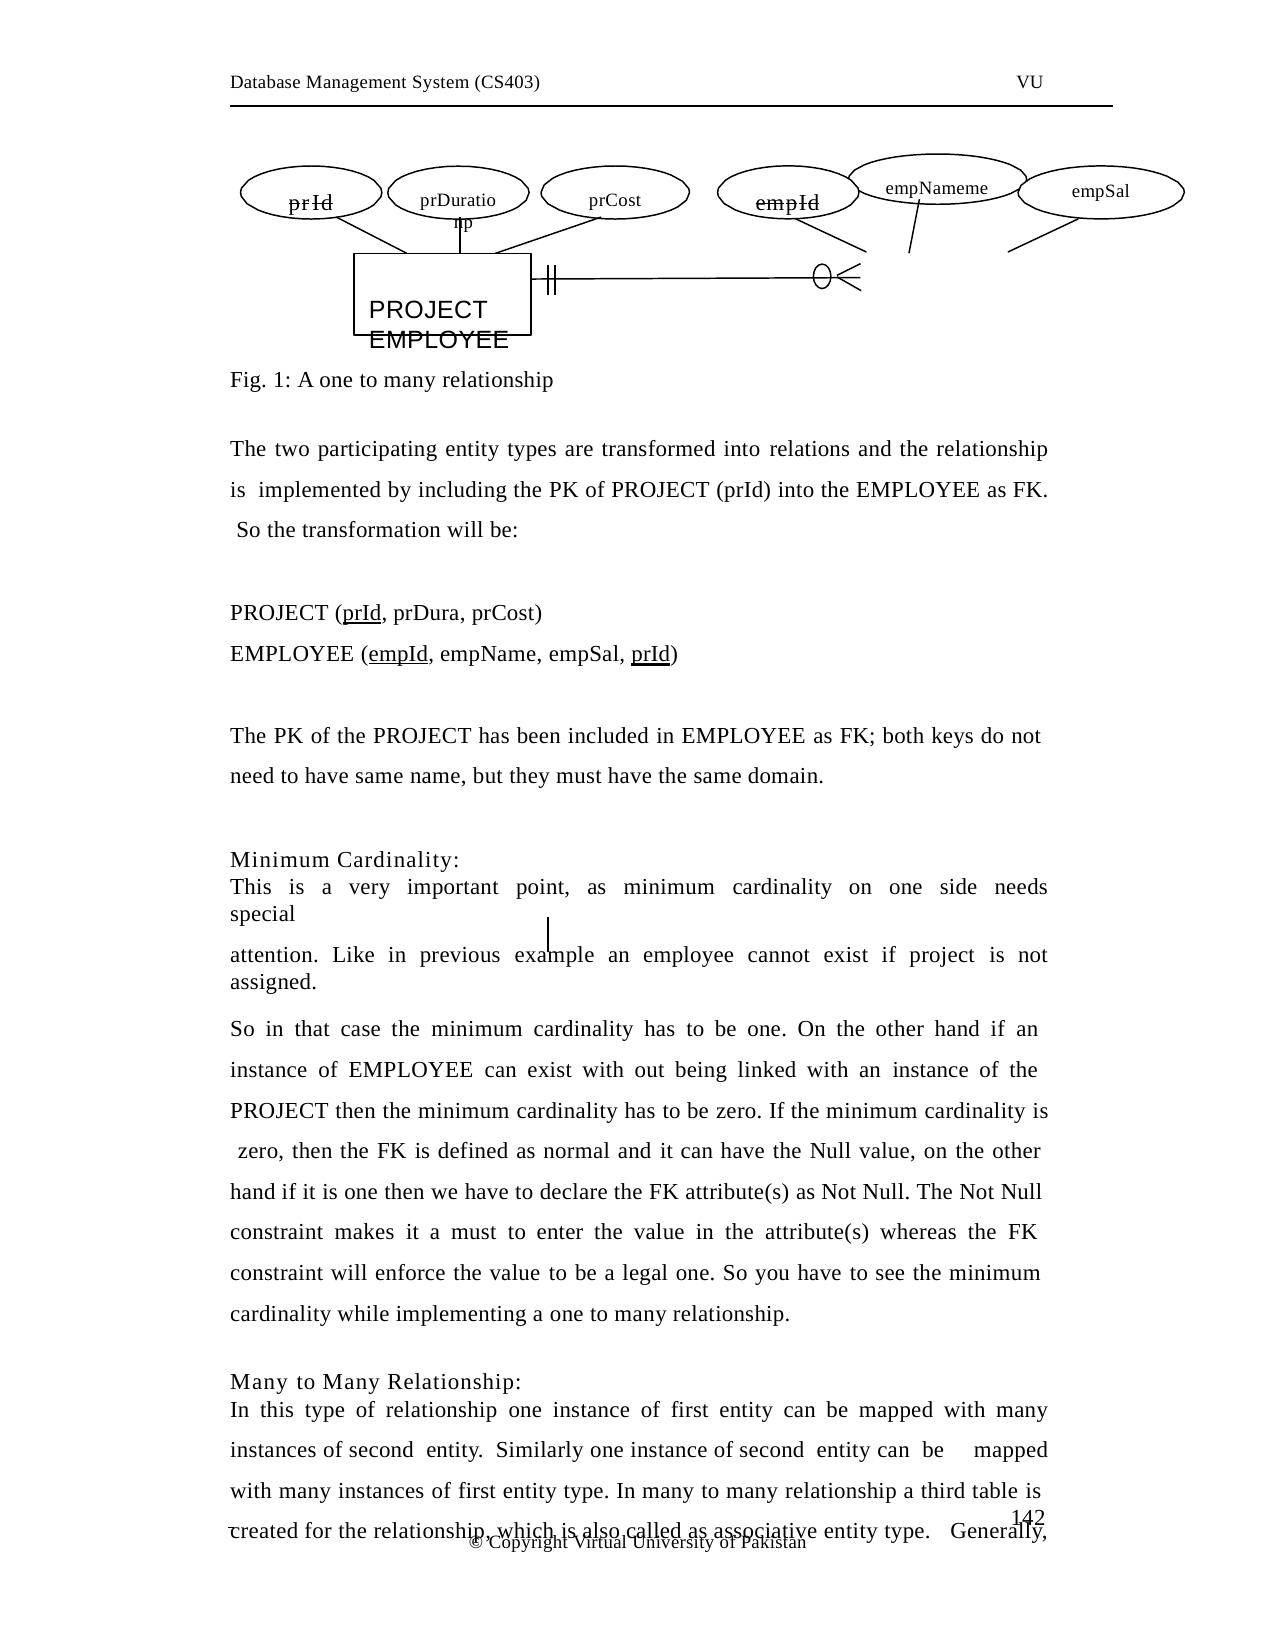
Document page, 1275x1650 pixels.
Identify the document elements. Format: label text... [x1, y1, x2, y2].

text_box [1018, 165, 1185, 219]
slide_number 142 © Copyright Virtual University of Pakistan [225, 1505, 1050, 1650]
text_box VU [1014, 69, 1047, 93]
text_box prDuratio np [418, 187, 499, 233]
text_box prCost [586, 187, 644, 211]
text_box empId [753, 187, 824, 215]
text_box PROJECT EMPLOYEE Fig. 1: A one to many relationship The two participating entity types are transformed into relations and the relationship is implemented by including the PK of PROJECT (prId) into the EMPLOYEE as FK. So the transformation will be: PROJECT (prId, prDura, prCost) EMPLOYEE (empId, empName, empSal, prId) The PK of the PROJECT has been included in EMPLOYEE as FK; both keys do not need to have same name, but they must have the same domain. Minimum Cardinality: This is a very important point, as minimum cardinality on one side needs special attention. Like in previous example an employee cannot exist if project is not assigned. So in that case the minimum cardinality has to be one. On the other hand if an instance of EMPLOYEE can exist with out being linked with an instance of the PROJECT then the minimum cardinality has to be zero. If the minimum cardinality is zero, then the FK is defined as normal and it can have the Null value, on the other hand if it is one then we have to declare the FK attribute(s) as Not Null. The Not Null constraint makes it a must to enter the value in the attribute(s) whereas the FK constraint will enforce the value to be a legal one. So you have to see the minimum cardinality while implementing a one to many relationship. Many to Many Relationship: In this type of relationship one instance of first entity can be mapped with many instances of second entity. Similarly one instance of second entity can be mapped with many instances of first entity type. In many to many relationship a third table is created for the relationship, which is also called as associative entity type. Generally, [228, 293, 1055, 1543]
text_box prId [286, 187, 337, 215]
text_box [387, 166, 530, 215]
text_box empNameme [883, 175, 993, 199]
text_box [240, 166, 382, 220]
text_box [717, 165, 859, 219]
text_box [354, 253, 531, 293]
text_box [848, 154, 1027, 205]
text_box empSal [1069, 178, 1133, 202]
text_box [813, 264, 831, 289]
text_box Database Management System (CS403) [228, 69, 547, 93]
text_box [541, 166, 690, 220]
